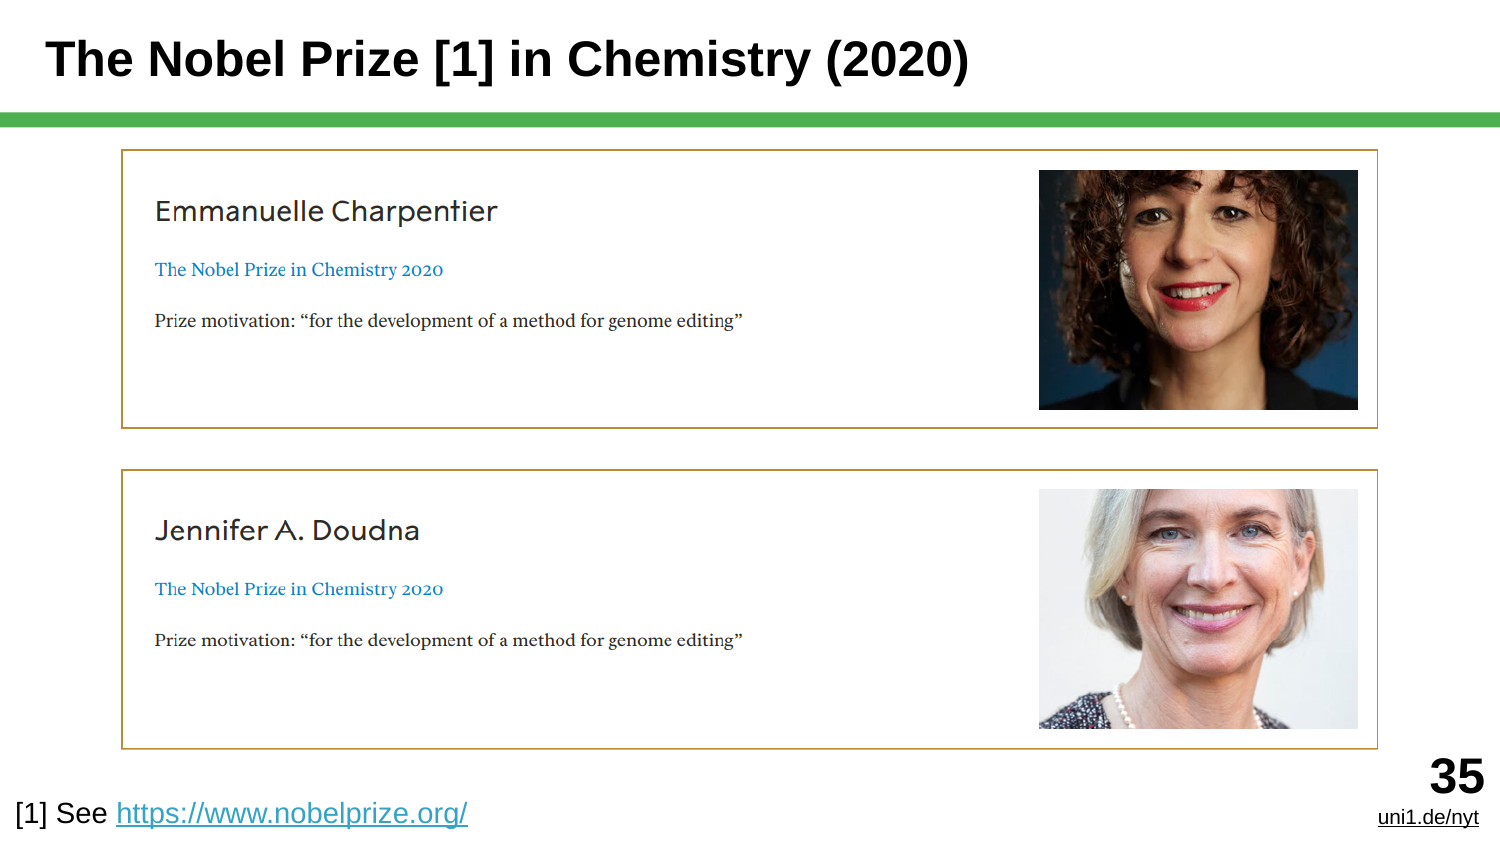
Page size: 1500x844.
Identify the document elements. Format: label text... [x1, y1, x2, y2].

title The Nobel Prize [1] in Chemistry (2020) [0, 0, 1500, 113]
picture [121, 149, 1379, 751]
slide_number ‹#› uni1.de/nyt [1200, 693, 1500, 844]
text_box [1] See https://www.nobelprize.org/ [0, 694, 1200, 844]
